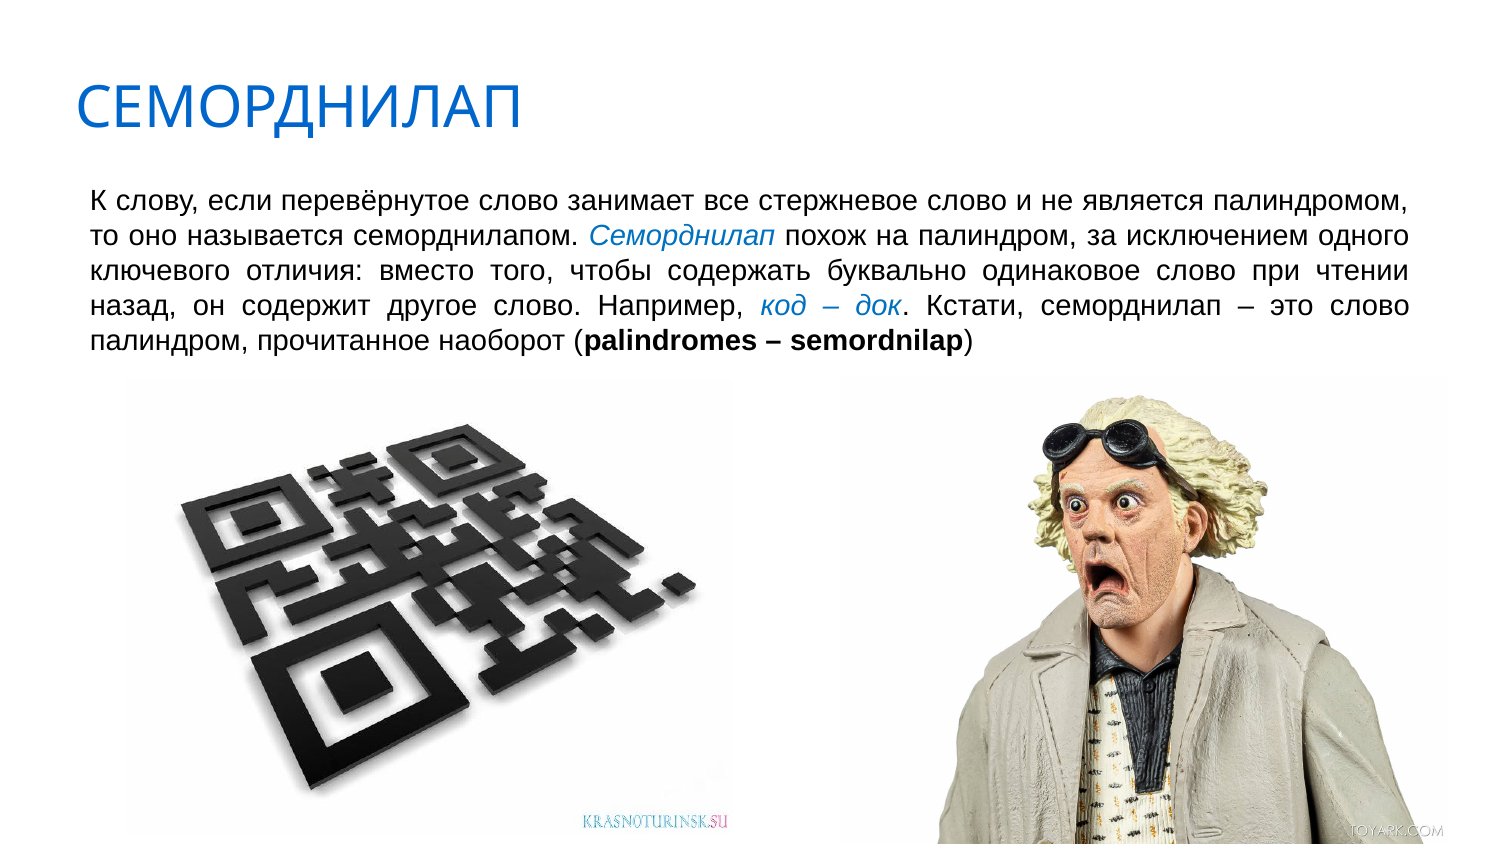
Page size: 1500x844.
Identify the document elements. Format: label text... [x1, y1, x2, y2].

text_box К слову, если перевёрнутое слово занимает все стержневое слово и не является палиндромом, то оно называется семорднилапом. Семорднилап похож на палиндром, за исключением одного ключевого отличия: вместо того, чтобы содержать буквально одинаковое слово при чтении назад, он содержит другое слово. Например, код – док. Кстати, семорднилап – это слово палиндром, прочитанное наоборот (palindromes – semordnilap) [74, 174, 1425, 364]
picture [126, 379, 733, 834]
picture [841, 376, 1448, 844]
text_box СЕМОРДНИЛАП [74, 33, 1425, 174]
